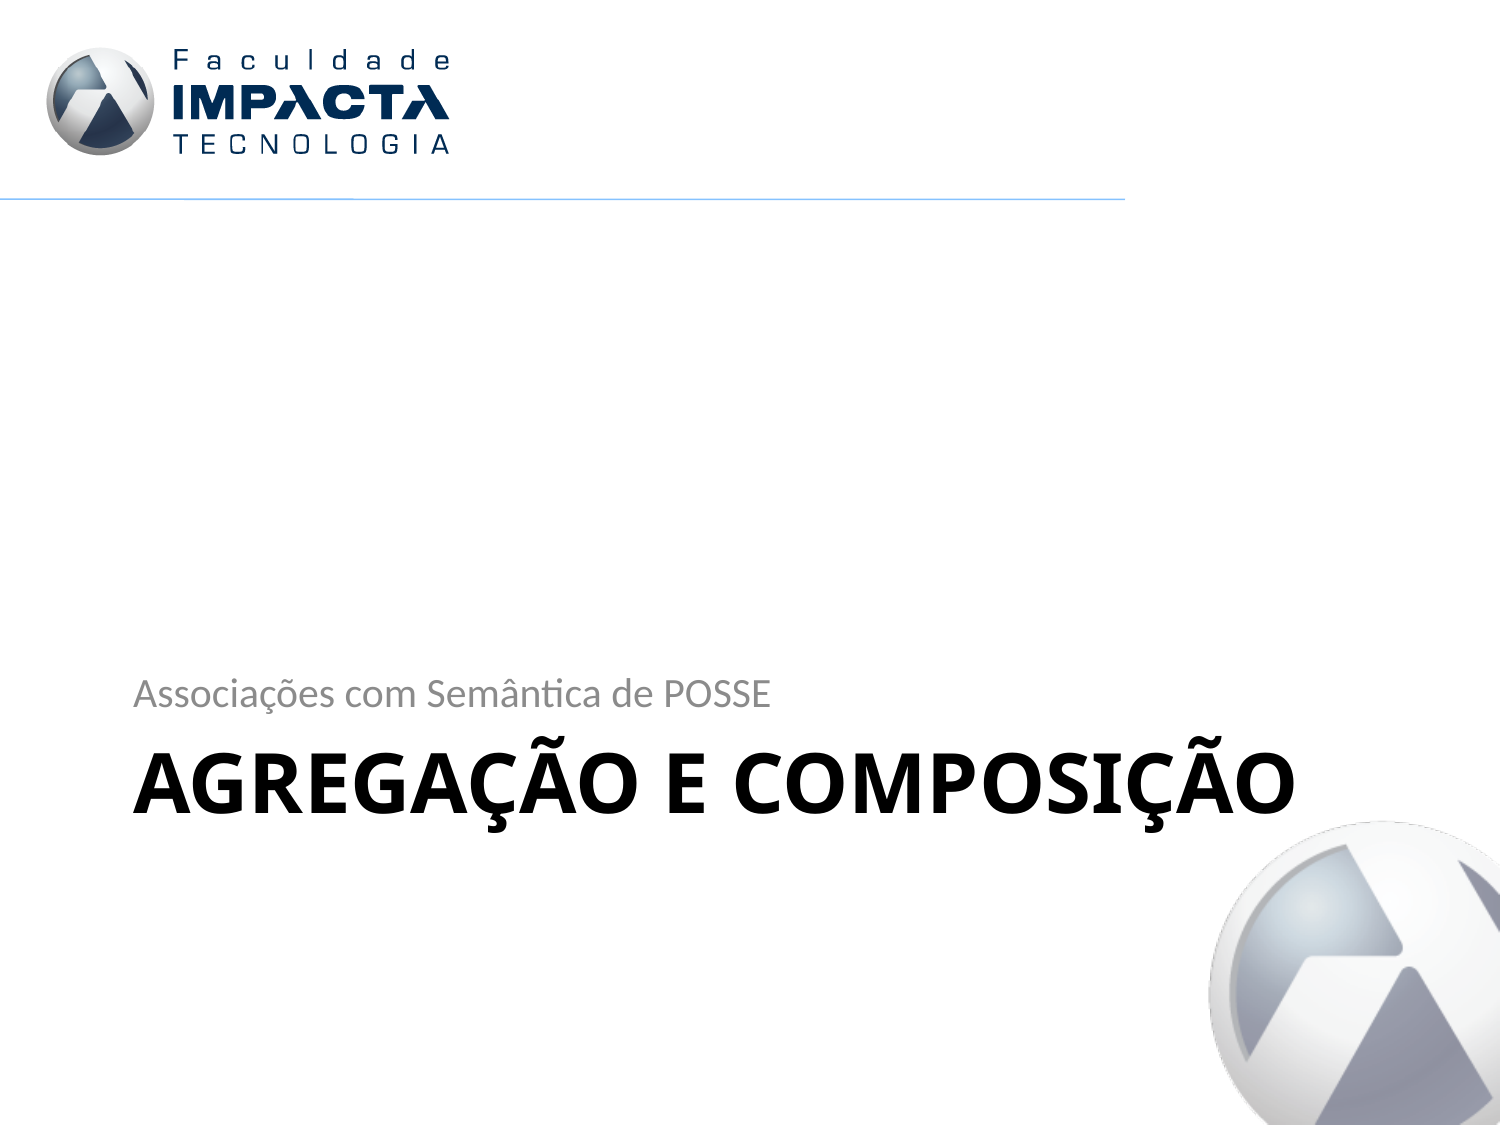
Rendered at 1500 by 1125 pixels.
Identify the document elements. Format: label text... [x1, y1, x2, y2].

picture [1206, 787, 1500, 1125]
picture [35, 35, 458, 164]
list Associações com Semântica de POSSE [118, 476, 1394, 723]
title Agregação e Composição [118, 723, 1394, 947]
